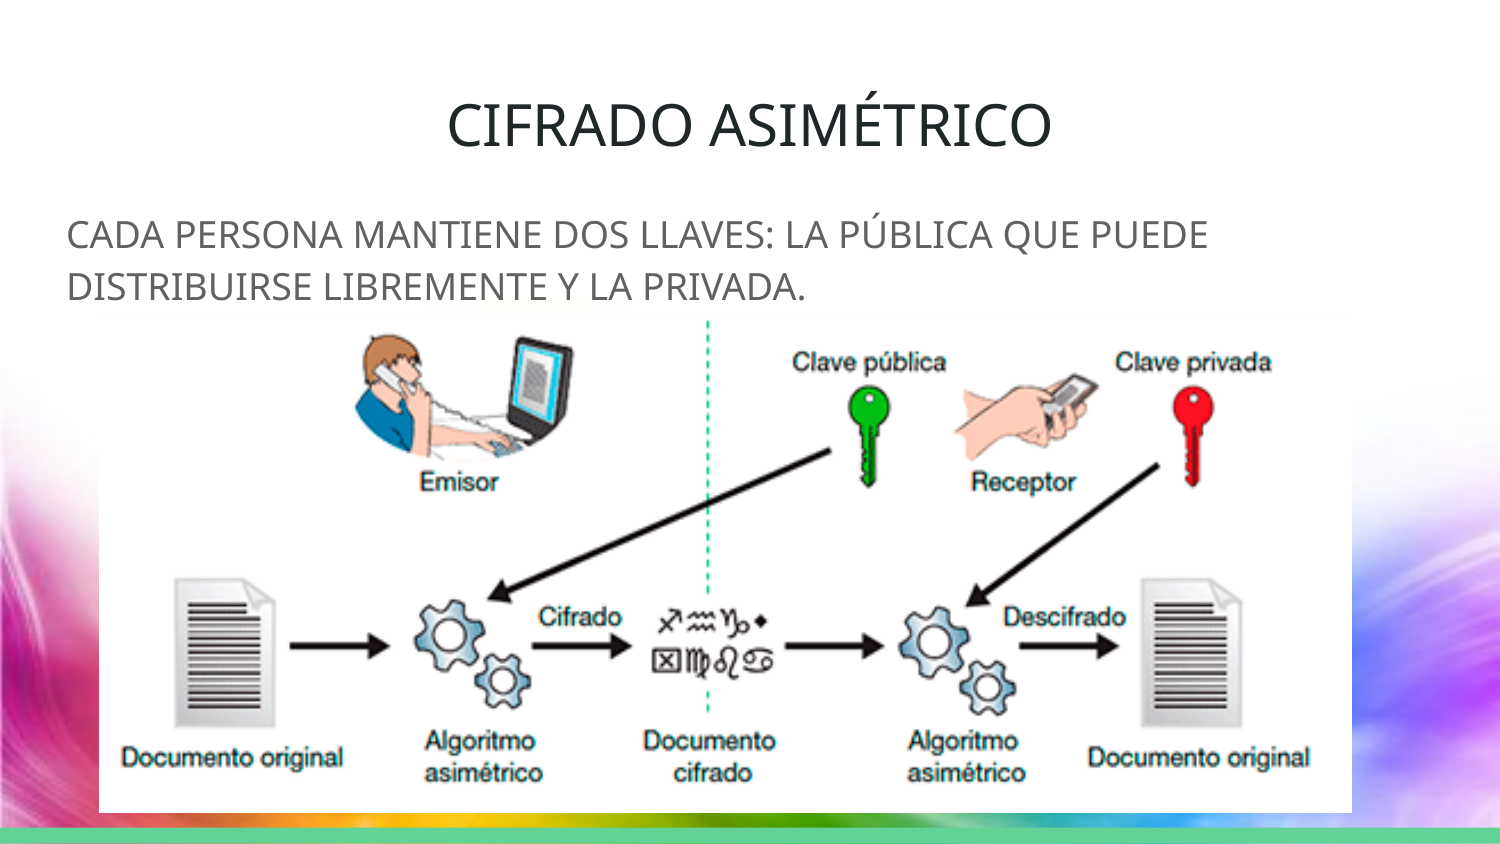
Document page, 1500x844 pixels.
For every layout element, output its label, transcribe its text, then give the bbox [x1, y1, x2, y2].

picture [0, 0, 1500, 827]
list CADA PERSONA MANTIENE DOS LLAVES: LA PÚBLICA QUE PUEDE DISTRIBUIRSE LIBREMENTE Y LA PRIVADA. [51, 189, 1449, 750]
title CIFRADO ASIMÉTRICO [51, 72, 1449, 167]
